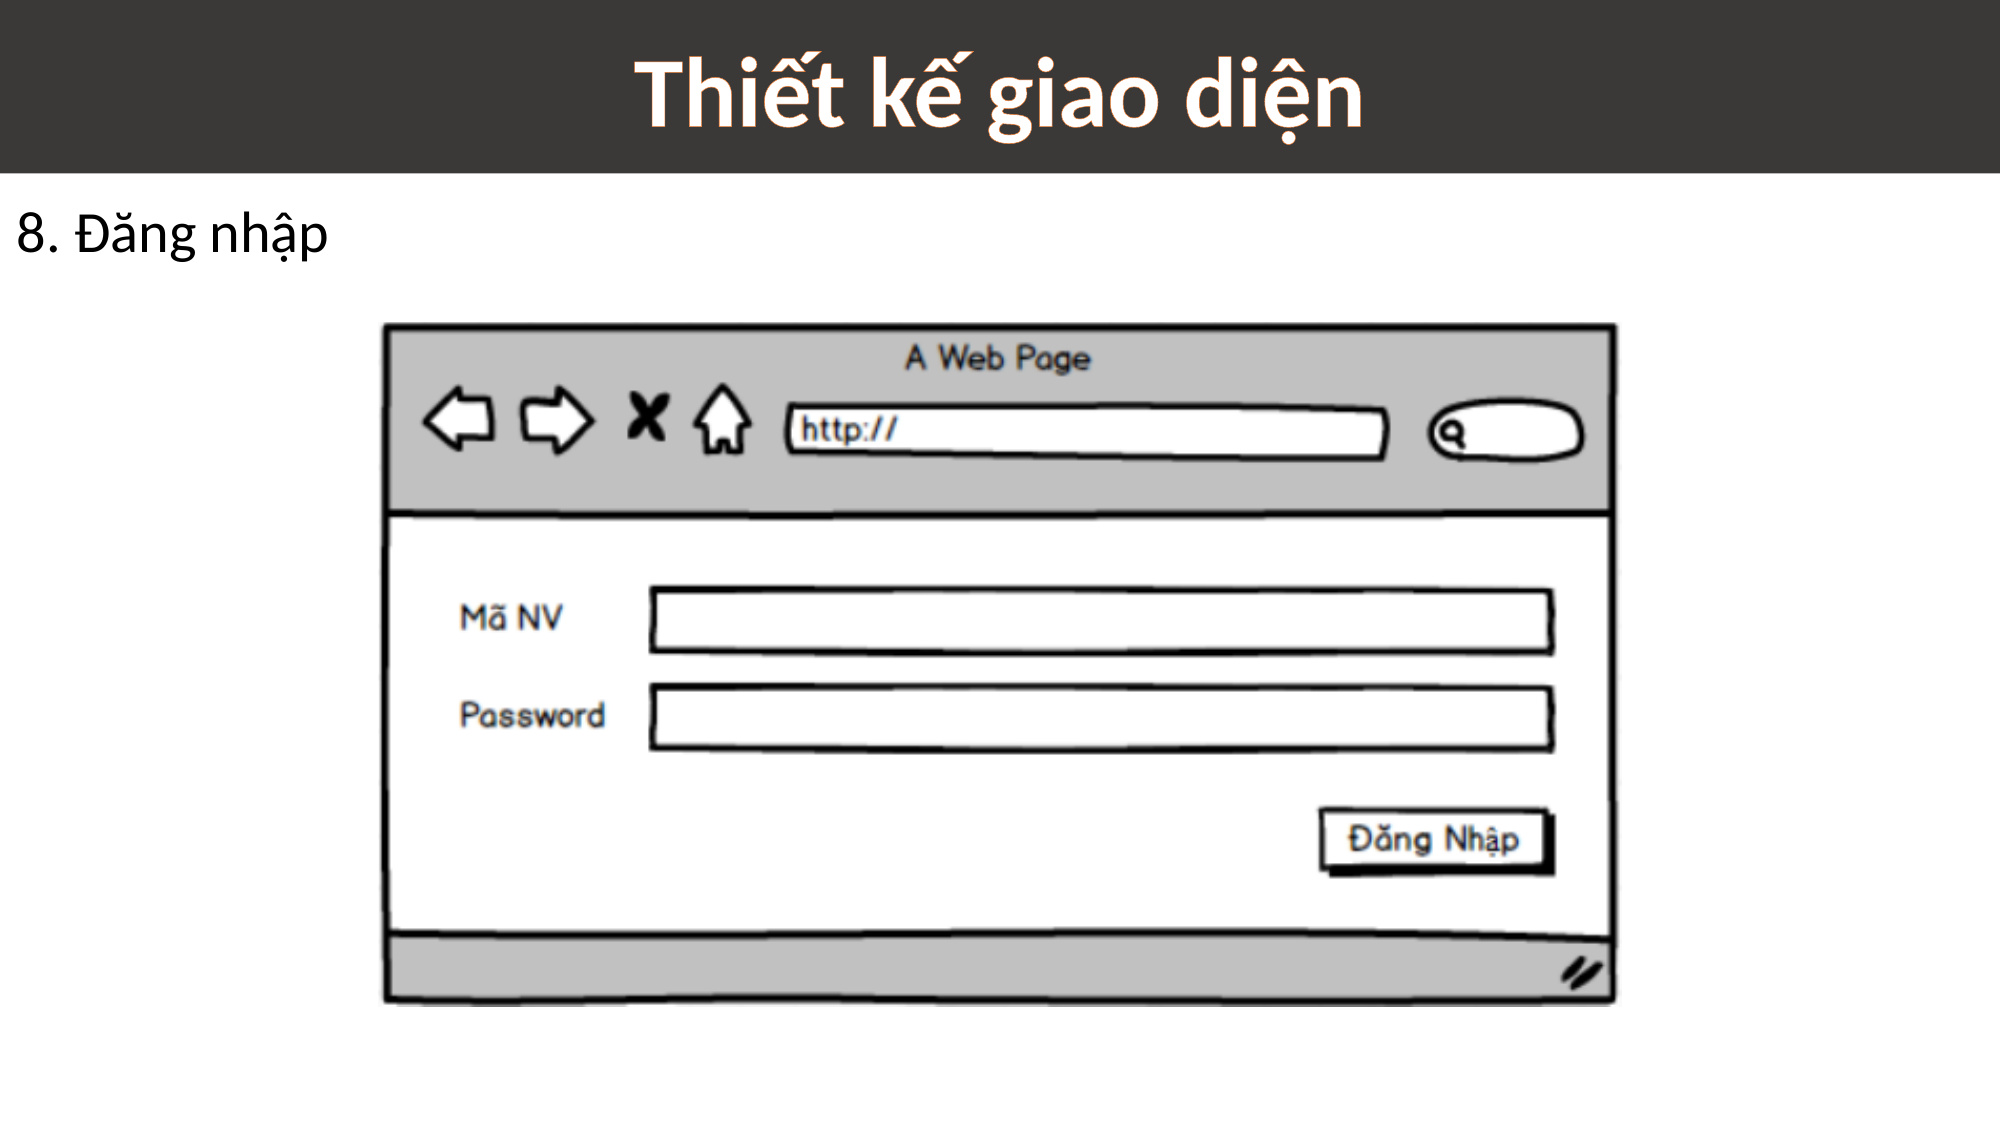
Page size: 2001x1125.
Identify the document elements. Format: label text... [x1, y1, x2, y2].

picture [378, 321, 1622, 1007]
text_box 8. Đăng nhập [2, 186, 345, 272]
text_box Thiết kế giao diện [0, 0, 2000, 174]
